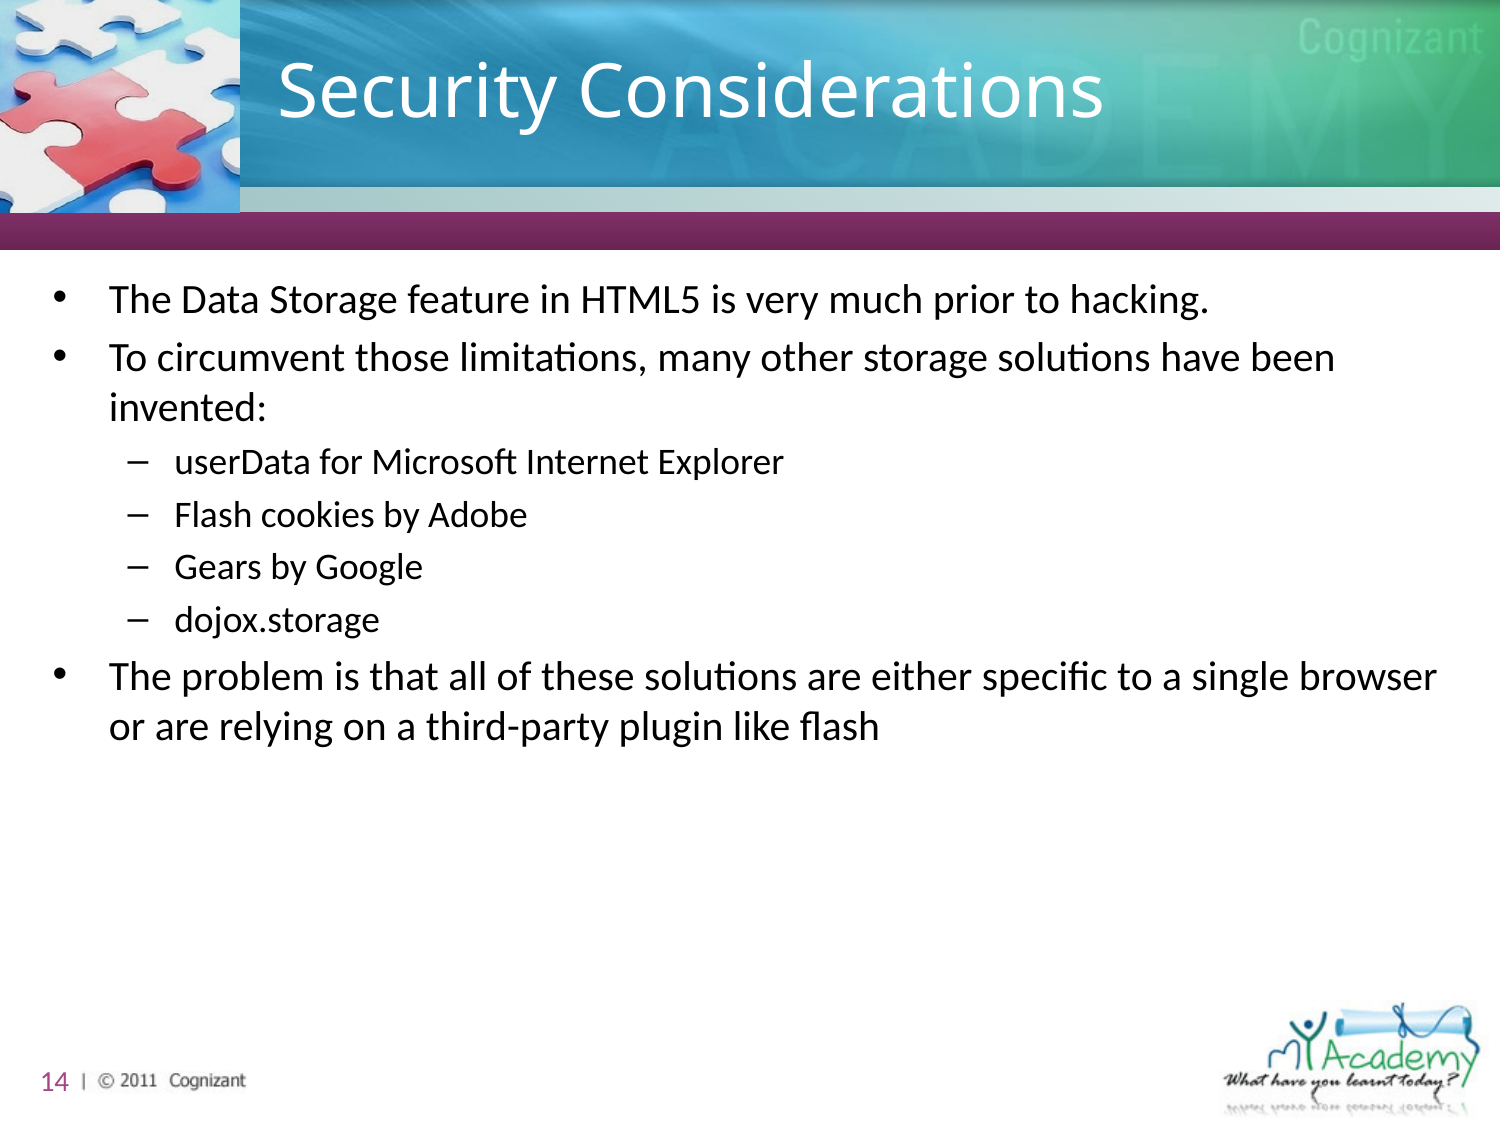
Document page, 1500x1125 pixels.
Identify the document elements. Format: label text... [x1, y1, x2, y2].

slide_number 14 [24, 1054, 100, 1100]
picture [0, 0, 1500, 213]
picture [0, 250, 1500, 1125]
list The Data Storage feature in HTML5 is very much prior to hacking. To circumvent those limitations, many other storage solutions have been invented: userData for Microsoft Internet Explorer Flash cookies by Adobe Gears by Google dojox.storage The problem is that all of these solutions are either specific to a single browser or are relying on a third-party plugin like flash [37, 263, 1463, 1076]
title Security Considerations [262, 0, 1500, 175]
